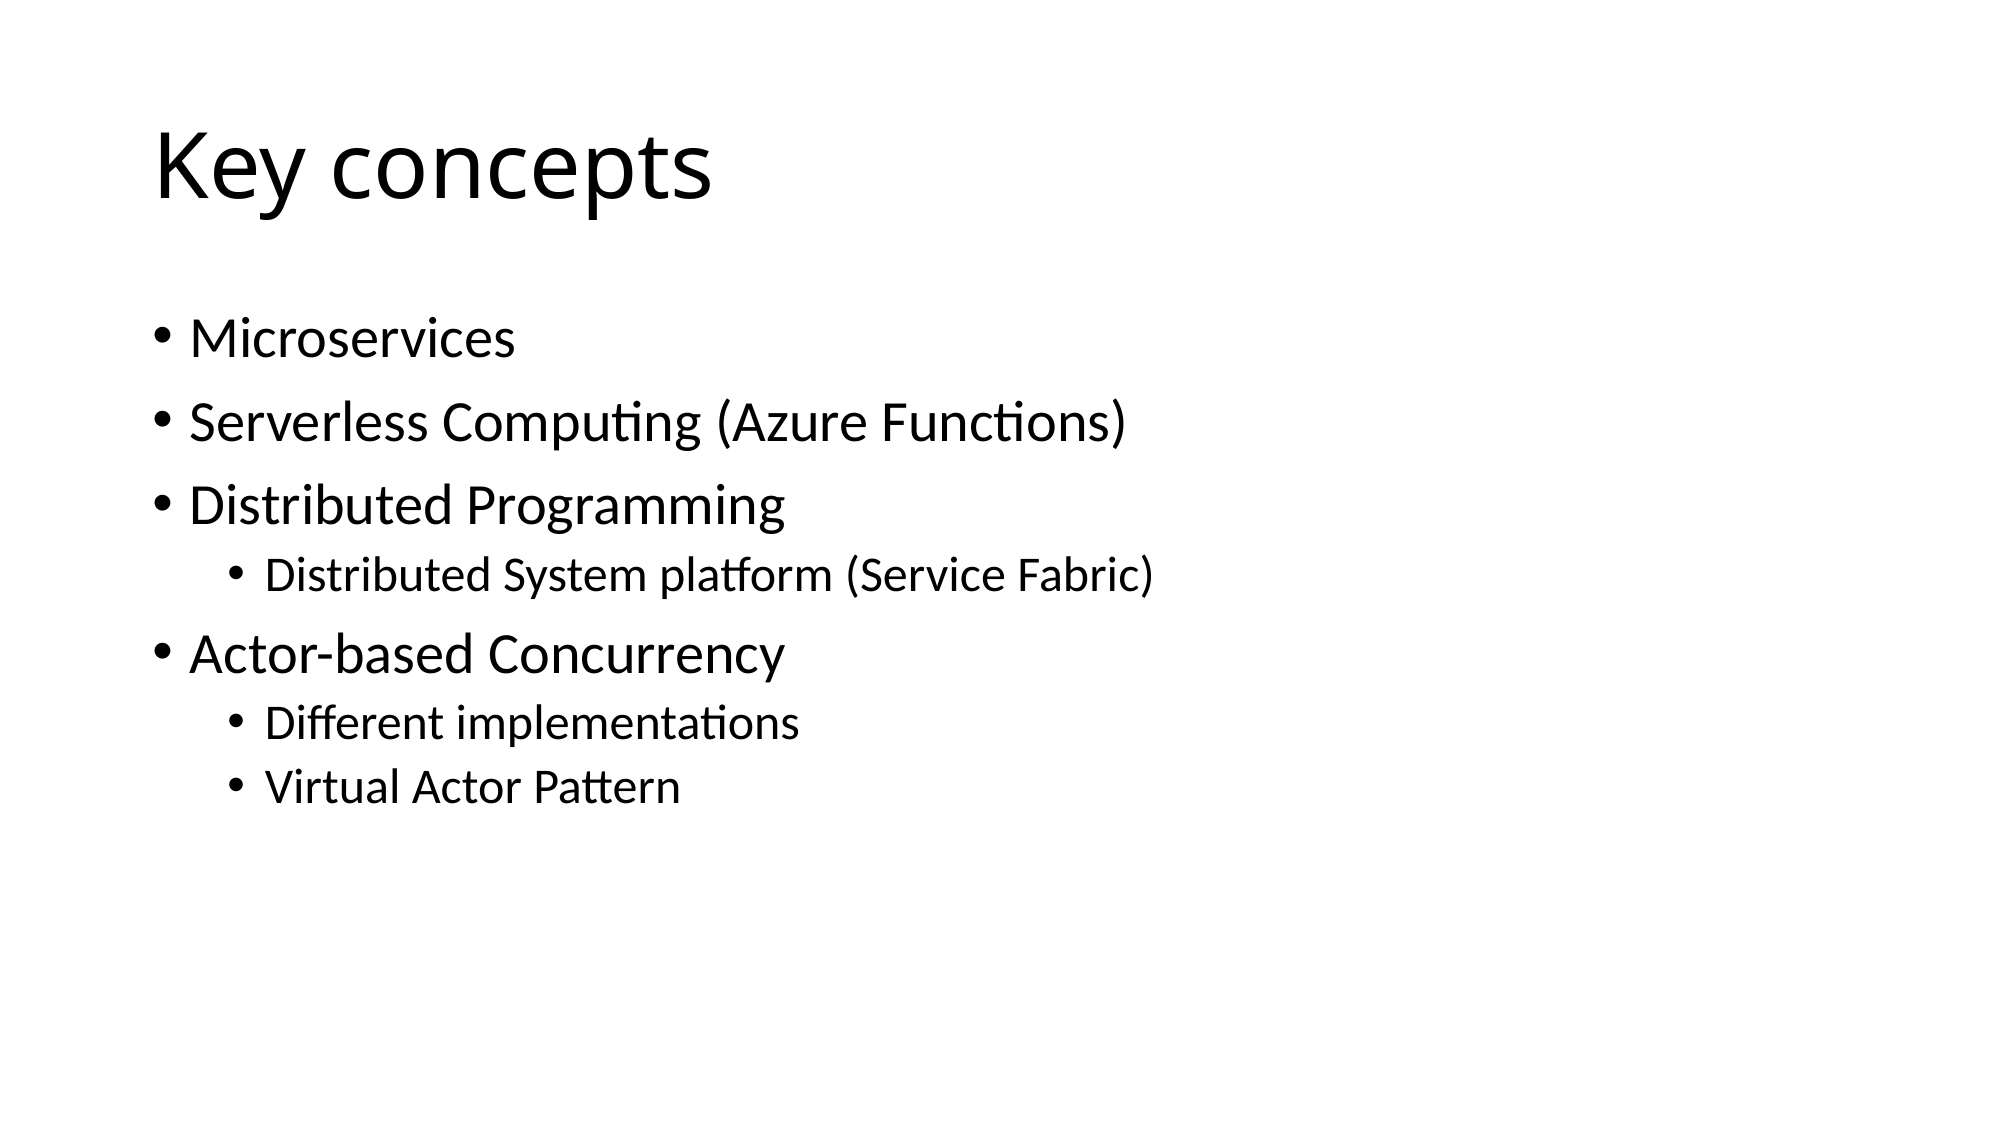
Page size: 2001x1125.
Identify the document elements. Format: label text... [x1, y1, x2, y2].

title Key concepts [137, 59, 1863, 278]
list Microservices Serverless Computing (Azure Functions) Distributed Programming Distributed System platform (Service Fabric) Actor-based Concurrency Different implementations Virtual Actor Pattern [137, 299, 1863, 1014]
